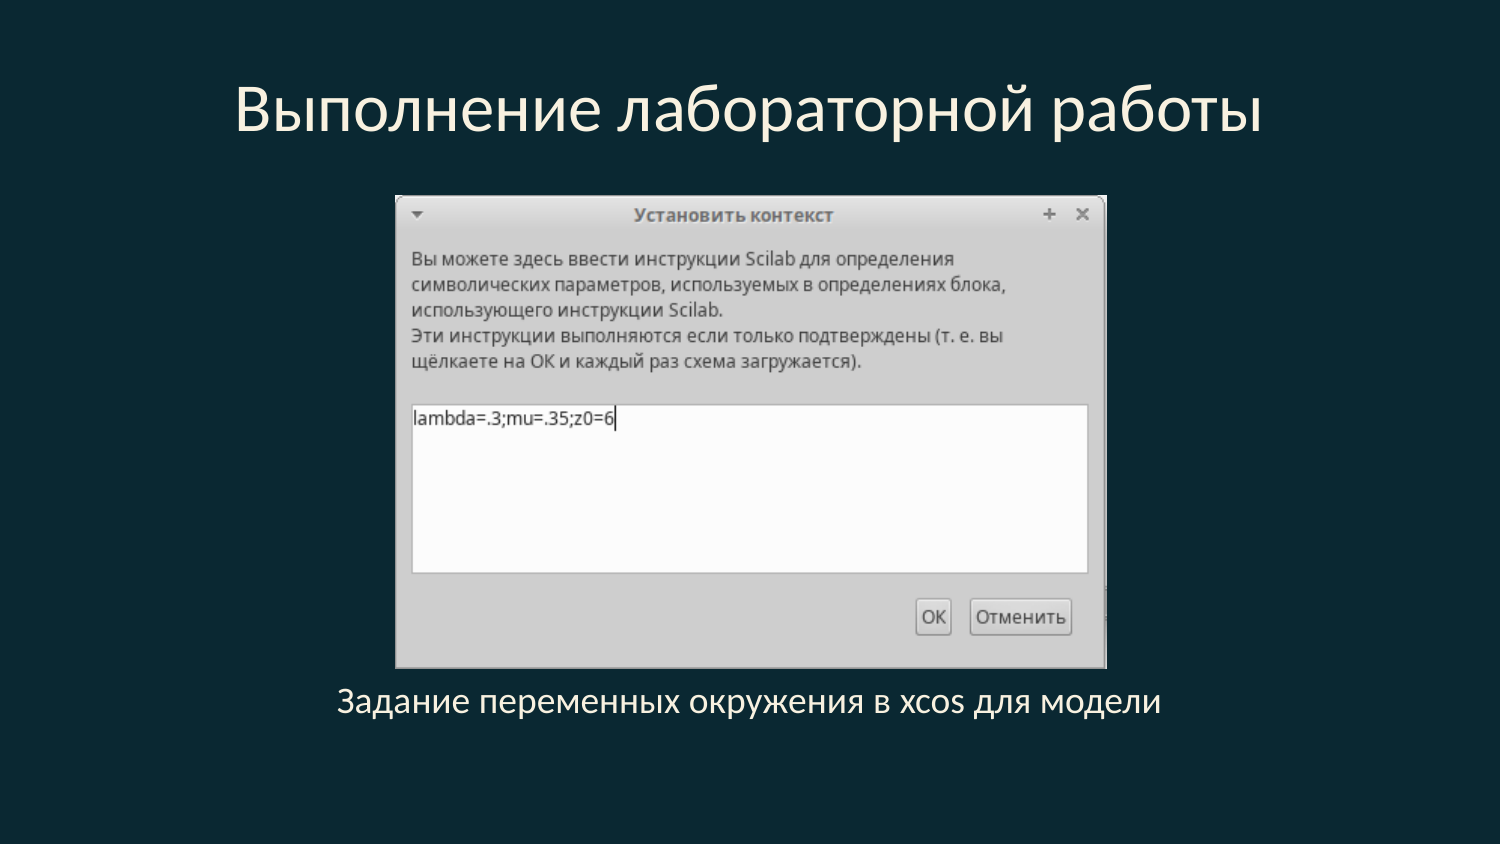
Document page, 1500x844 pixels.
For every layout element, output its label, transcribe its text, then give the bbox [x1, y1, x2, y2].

title Выполнение лабораторной работы [75, 33, 1425, 175]
picture [395, 195, 1107, 669]
text_box Задание переменных окружения в xcos для модели [74, 668, 1425, 753]
